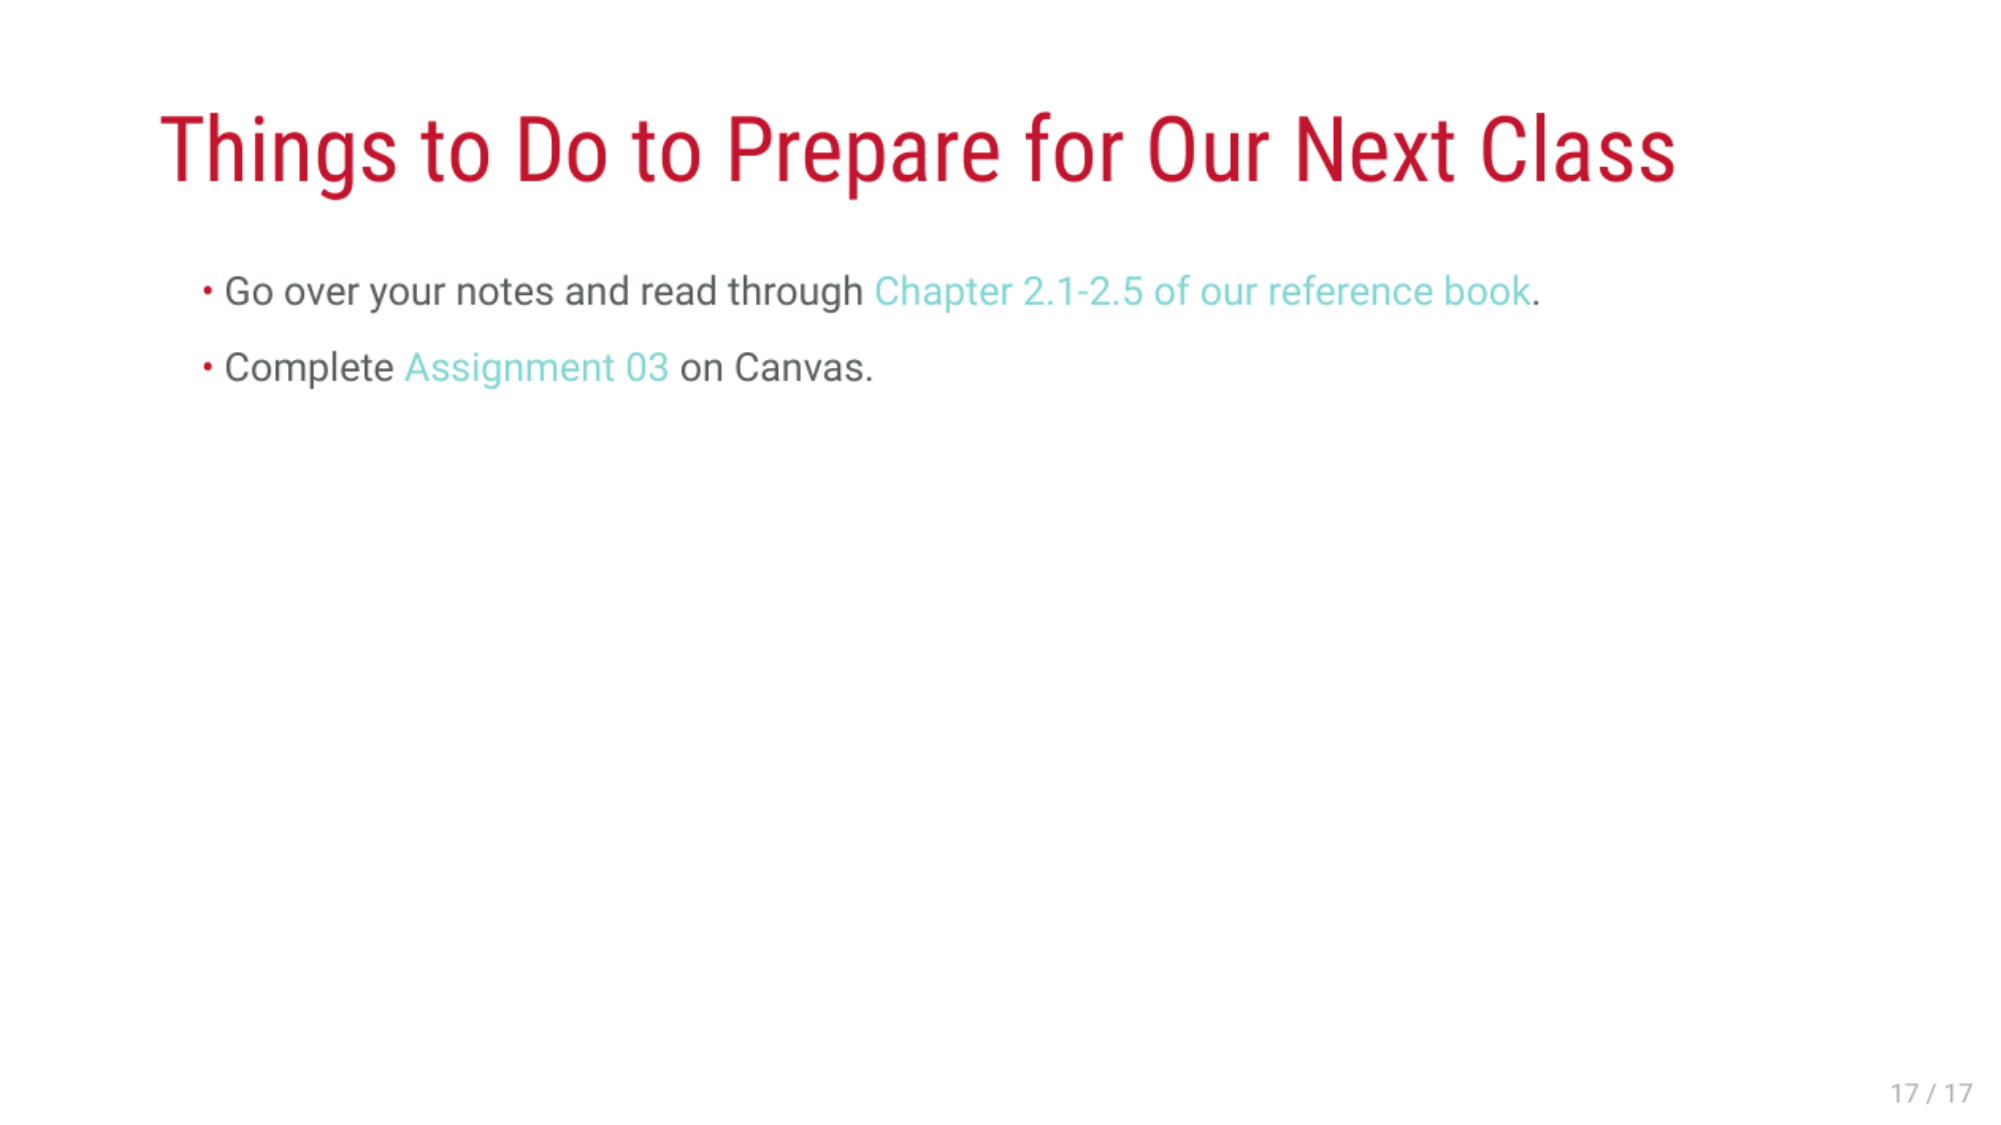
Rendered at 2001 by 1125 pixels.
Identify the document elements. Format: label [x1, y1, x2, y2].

list [0, 0, 2000, 1125]
